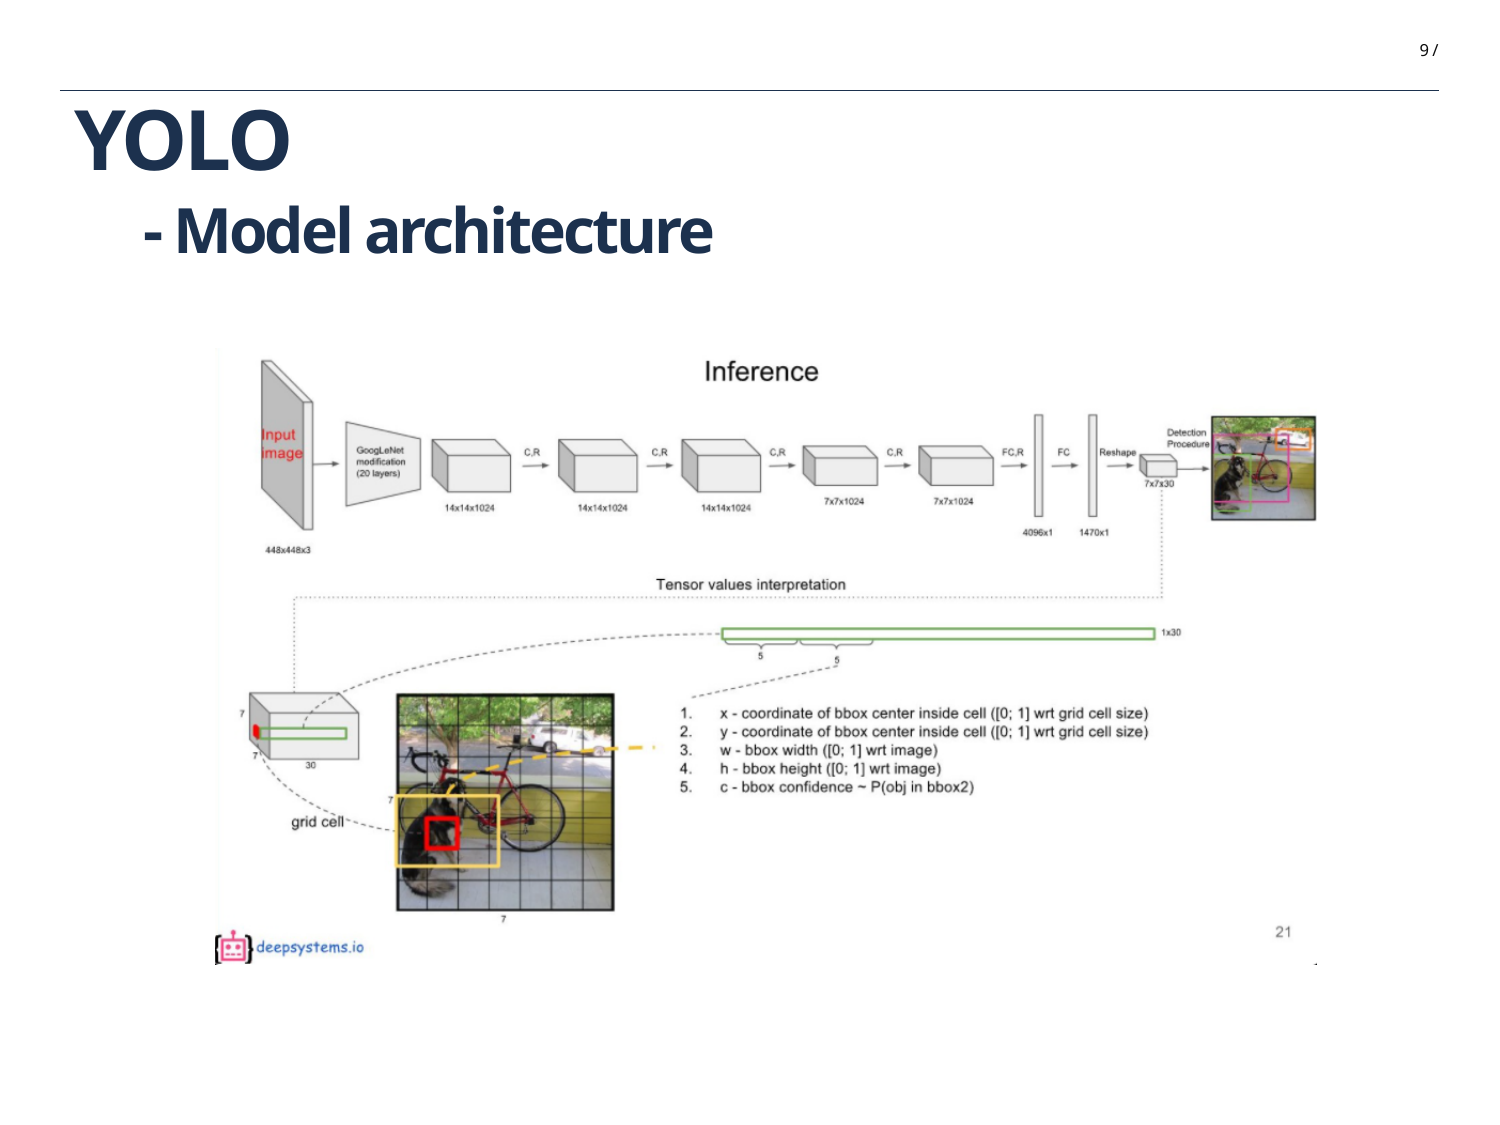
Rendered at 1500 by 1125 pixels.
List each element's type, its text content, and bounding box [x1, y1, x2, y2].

picture [214, 348, 1317, 966]
text_box - Model architecture [128, 180, 1403, 276]
title YOLO [59, 95, 1335, 186]
text_box 9 / [1193, 32, 1454, 70]
